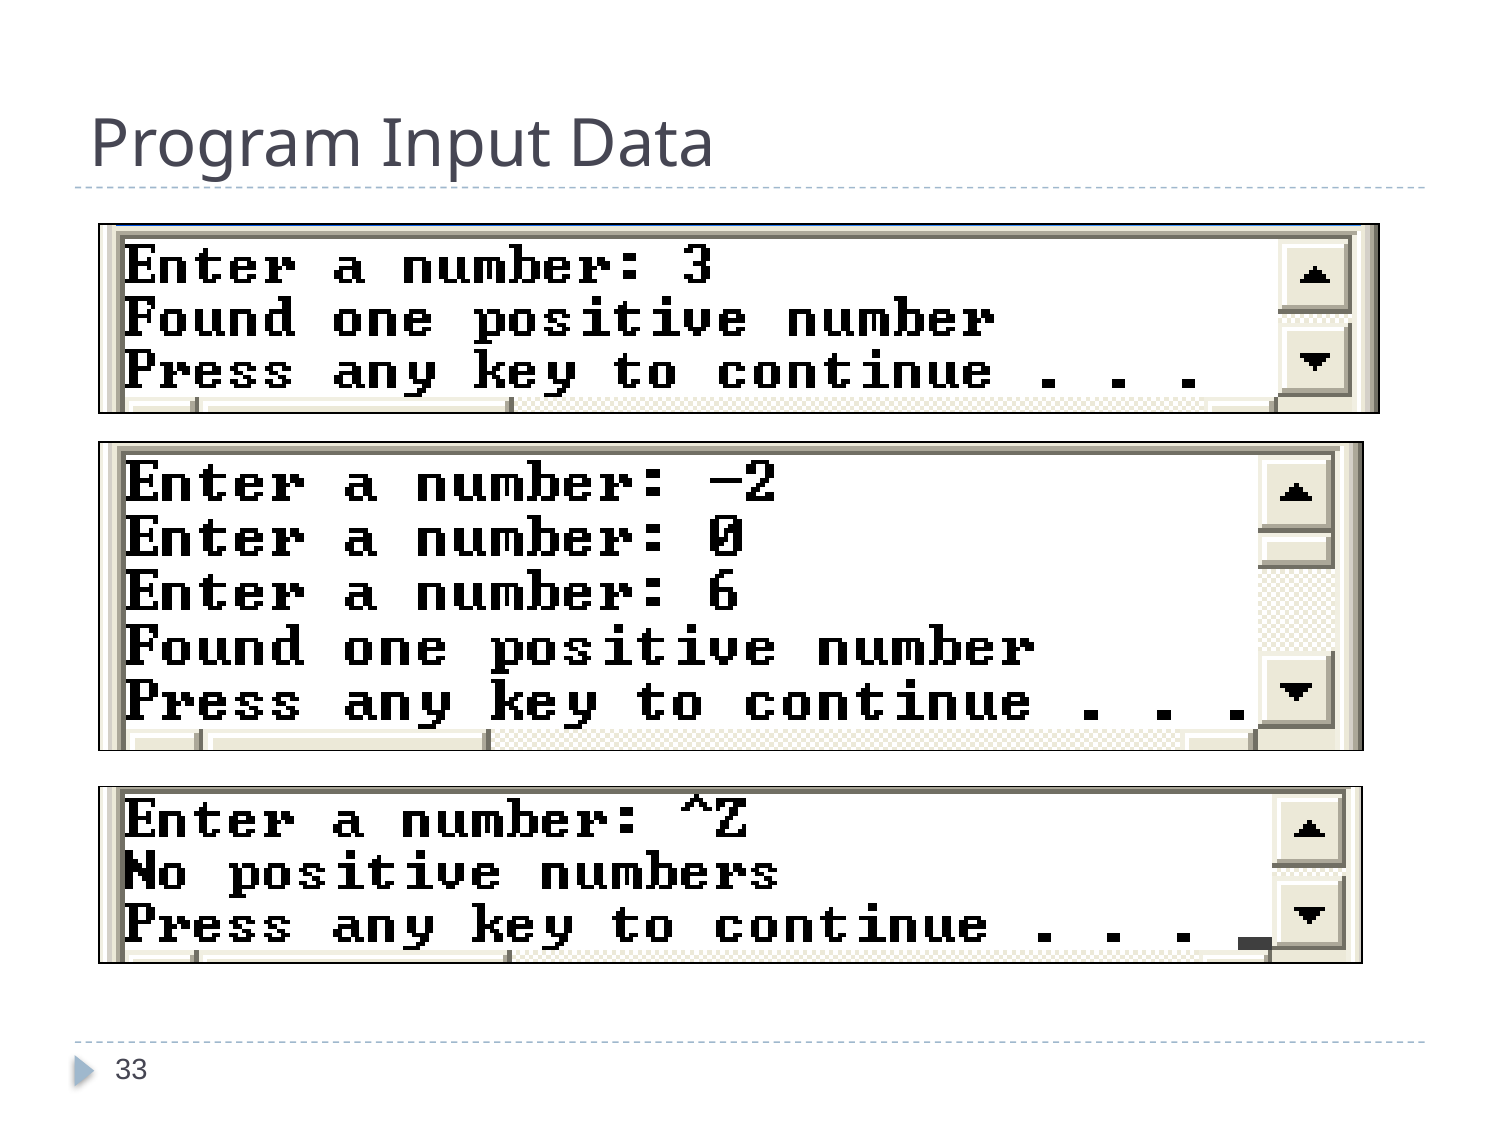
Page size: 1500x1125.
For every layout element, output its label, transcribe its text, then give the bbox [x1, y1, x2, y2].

picture [99, 442, 1363, 751]
picture [99, 224, 1379, 413]
title Program Input Data [75, 24, 1425, 188]
picture [99, 787, 1362, 963]
slide_number 33 [100, 1042, 426, 1103]
